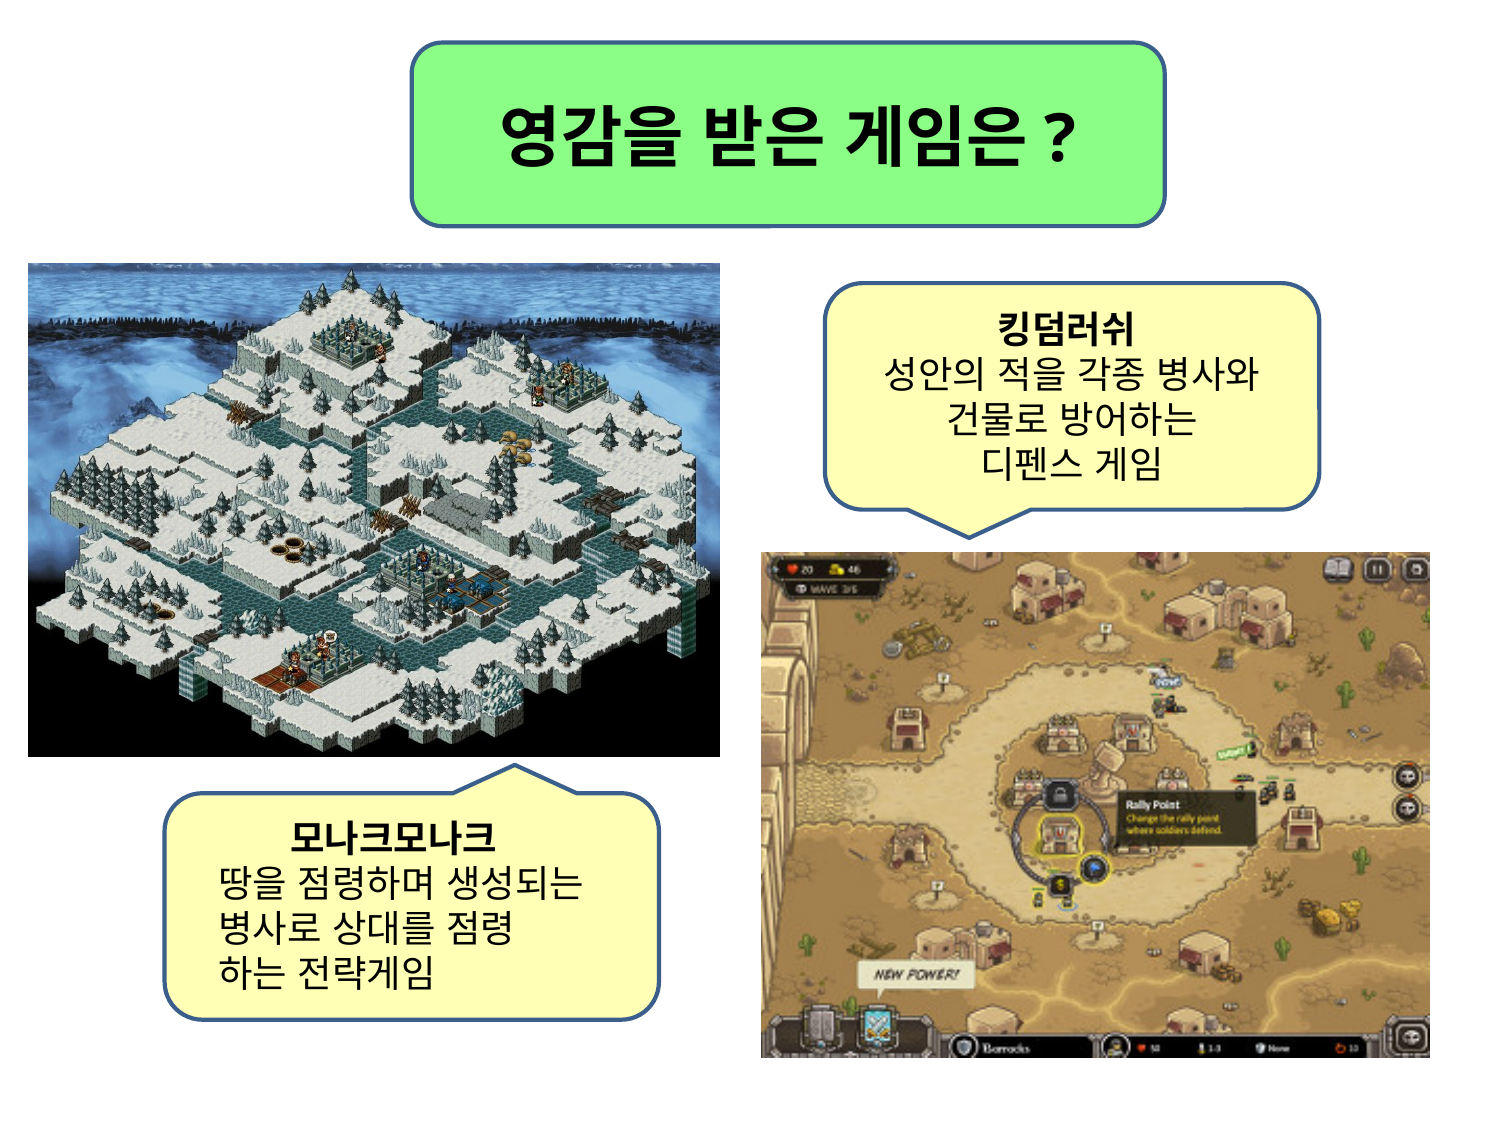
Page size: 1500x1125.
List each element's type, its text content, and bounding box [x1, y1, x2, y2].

picture [28, 262, 720, 757]
text_box [162, 765, 662, 1022]
picture [761, 552, 1430, 1058]
text_box 모나크모나크 땅을 점령하며 생성되는 병사로 상대를 점령 하는 전략게임 [203, 807, 620, 1003]
text_box 영감을 받은 게임은? [409, 40, 1167, 229]
text_box 킹덤러쉬 성안의 적을 각종 병사와 건물로 방어하는 디펜스 게임 [822, 281, 1322, 540]
